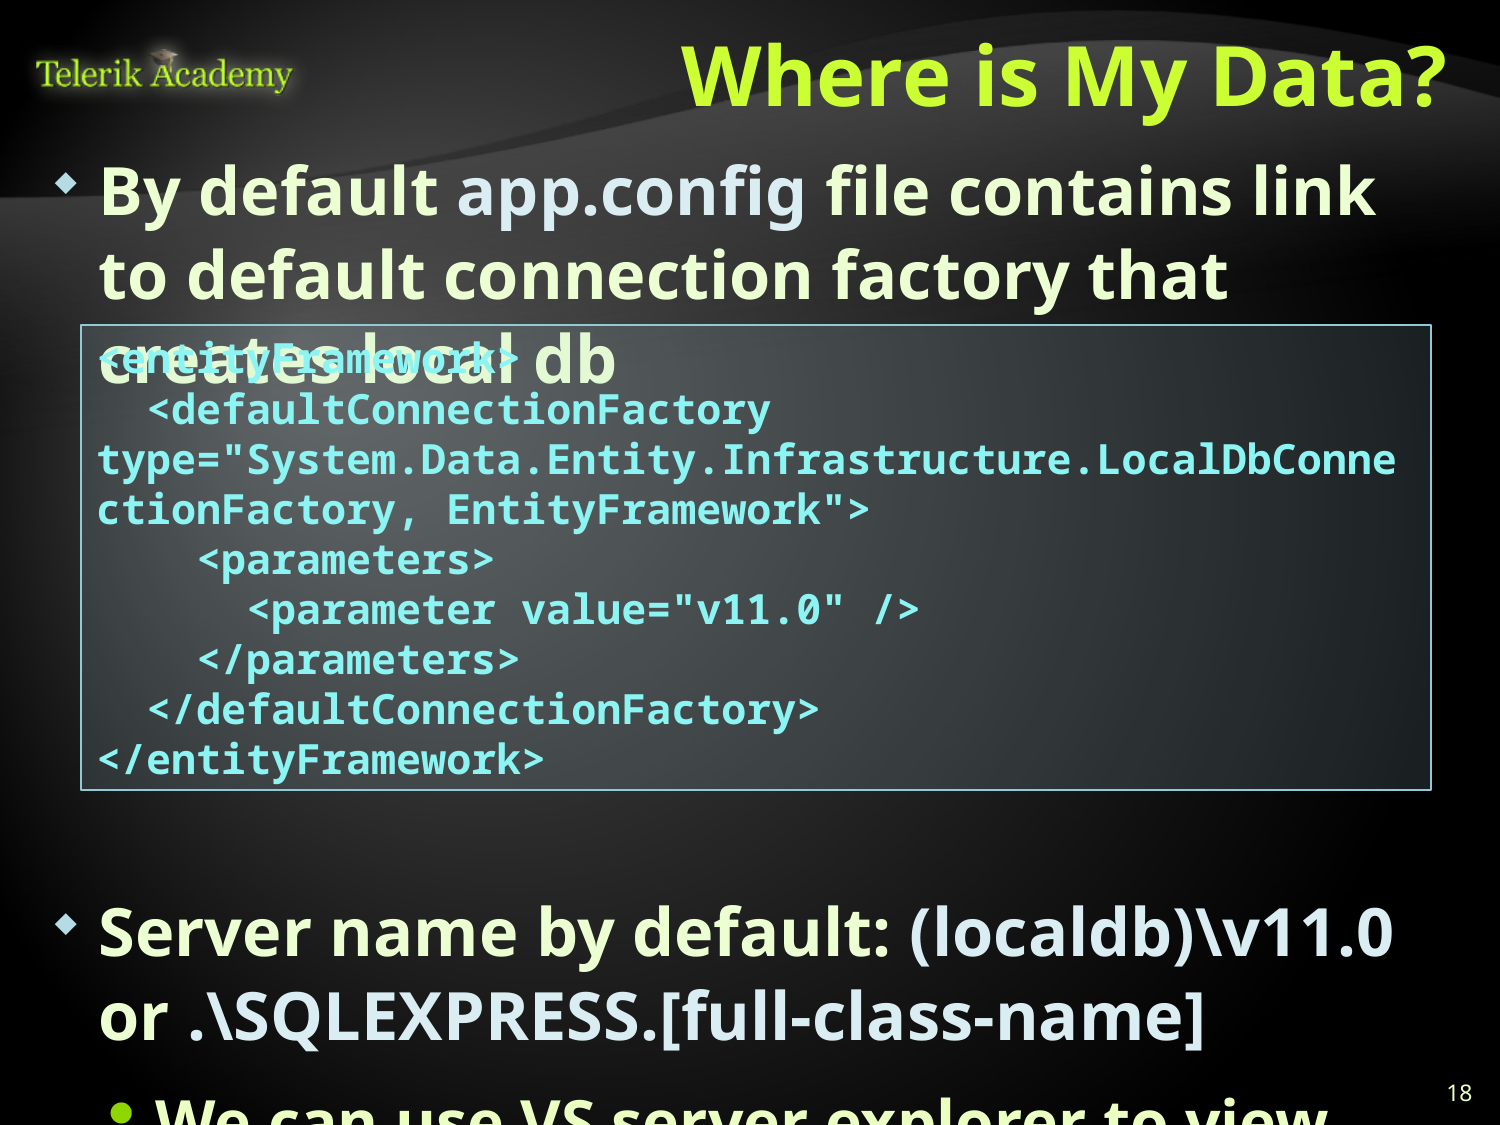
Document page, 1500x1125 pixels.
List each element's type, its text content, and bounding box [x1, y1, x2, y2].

list By default app.config file contains link to default connection factory that creates local db Server name by default: (localdb)\v11.0 or .\SQLEXPRESS.[full-class-name] We can use VS server explorer to view database [37, 137, 1475, 1088]
picture [0, 0, 1500, 1125]
title Where is My Data? [300, 12, 1463, 137]
slide_number 18 [1412, 1074, 1488, 1113]
text_box <entityFramework> <defaultConnectionFactory type="System.Data.Entity.Infrastructure.LocalDbConnectionFactory, EntityFramework"> <parameters> <parameter value="v11.0" /> </parameters> </defaultConnectionFactory> </entityFramework> [81, 324, 1432, 790]
